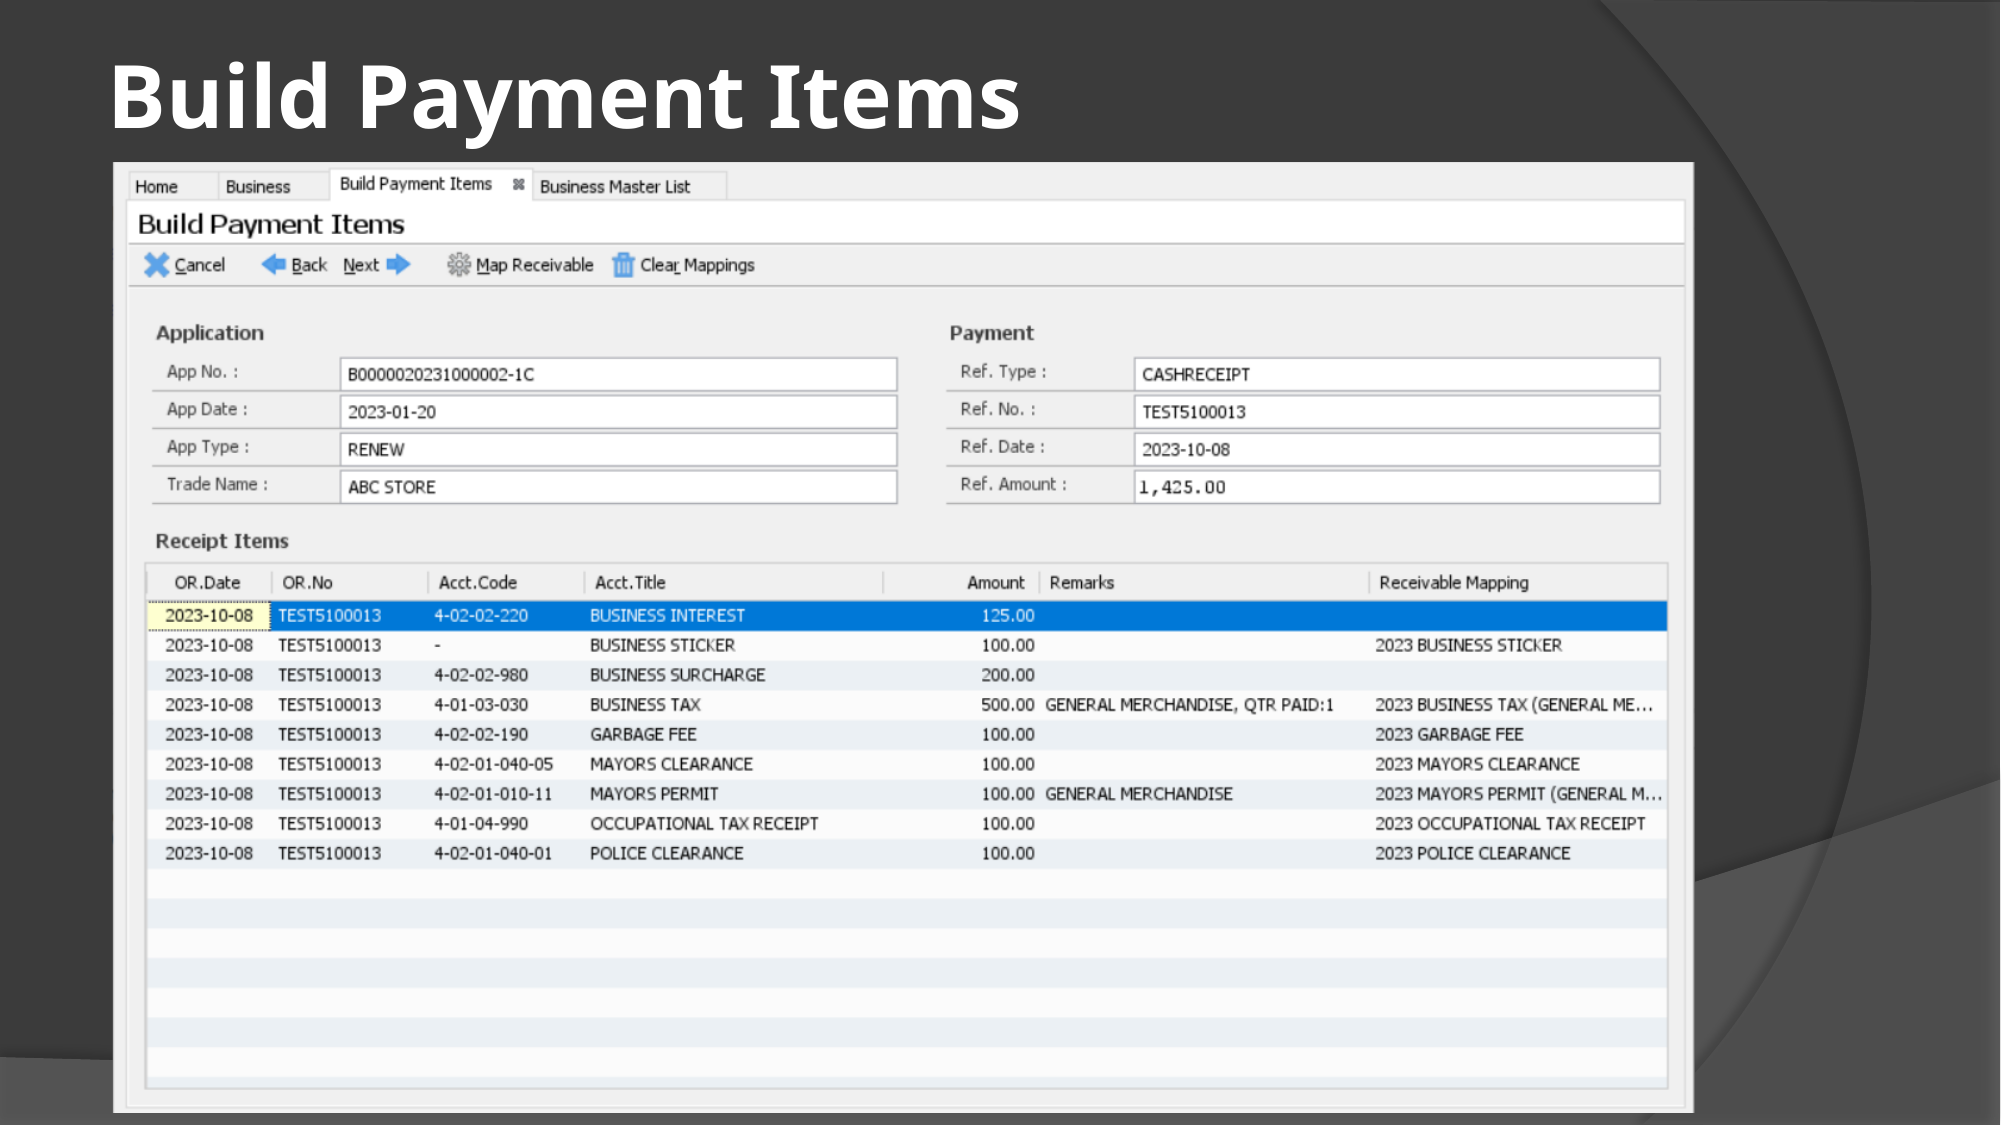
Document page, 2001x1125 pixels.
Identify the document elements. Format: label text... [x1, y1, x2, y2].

title Build Payment Items [99, 0, 1734, 188]
picture [112, 162, 1696, 1113]
